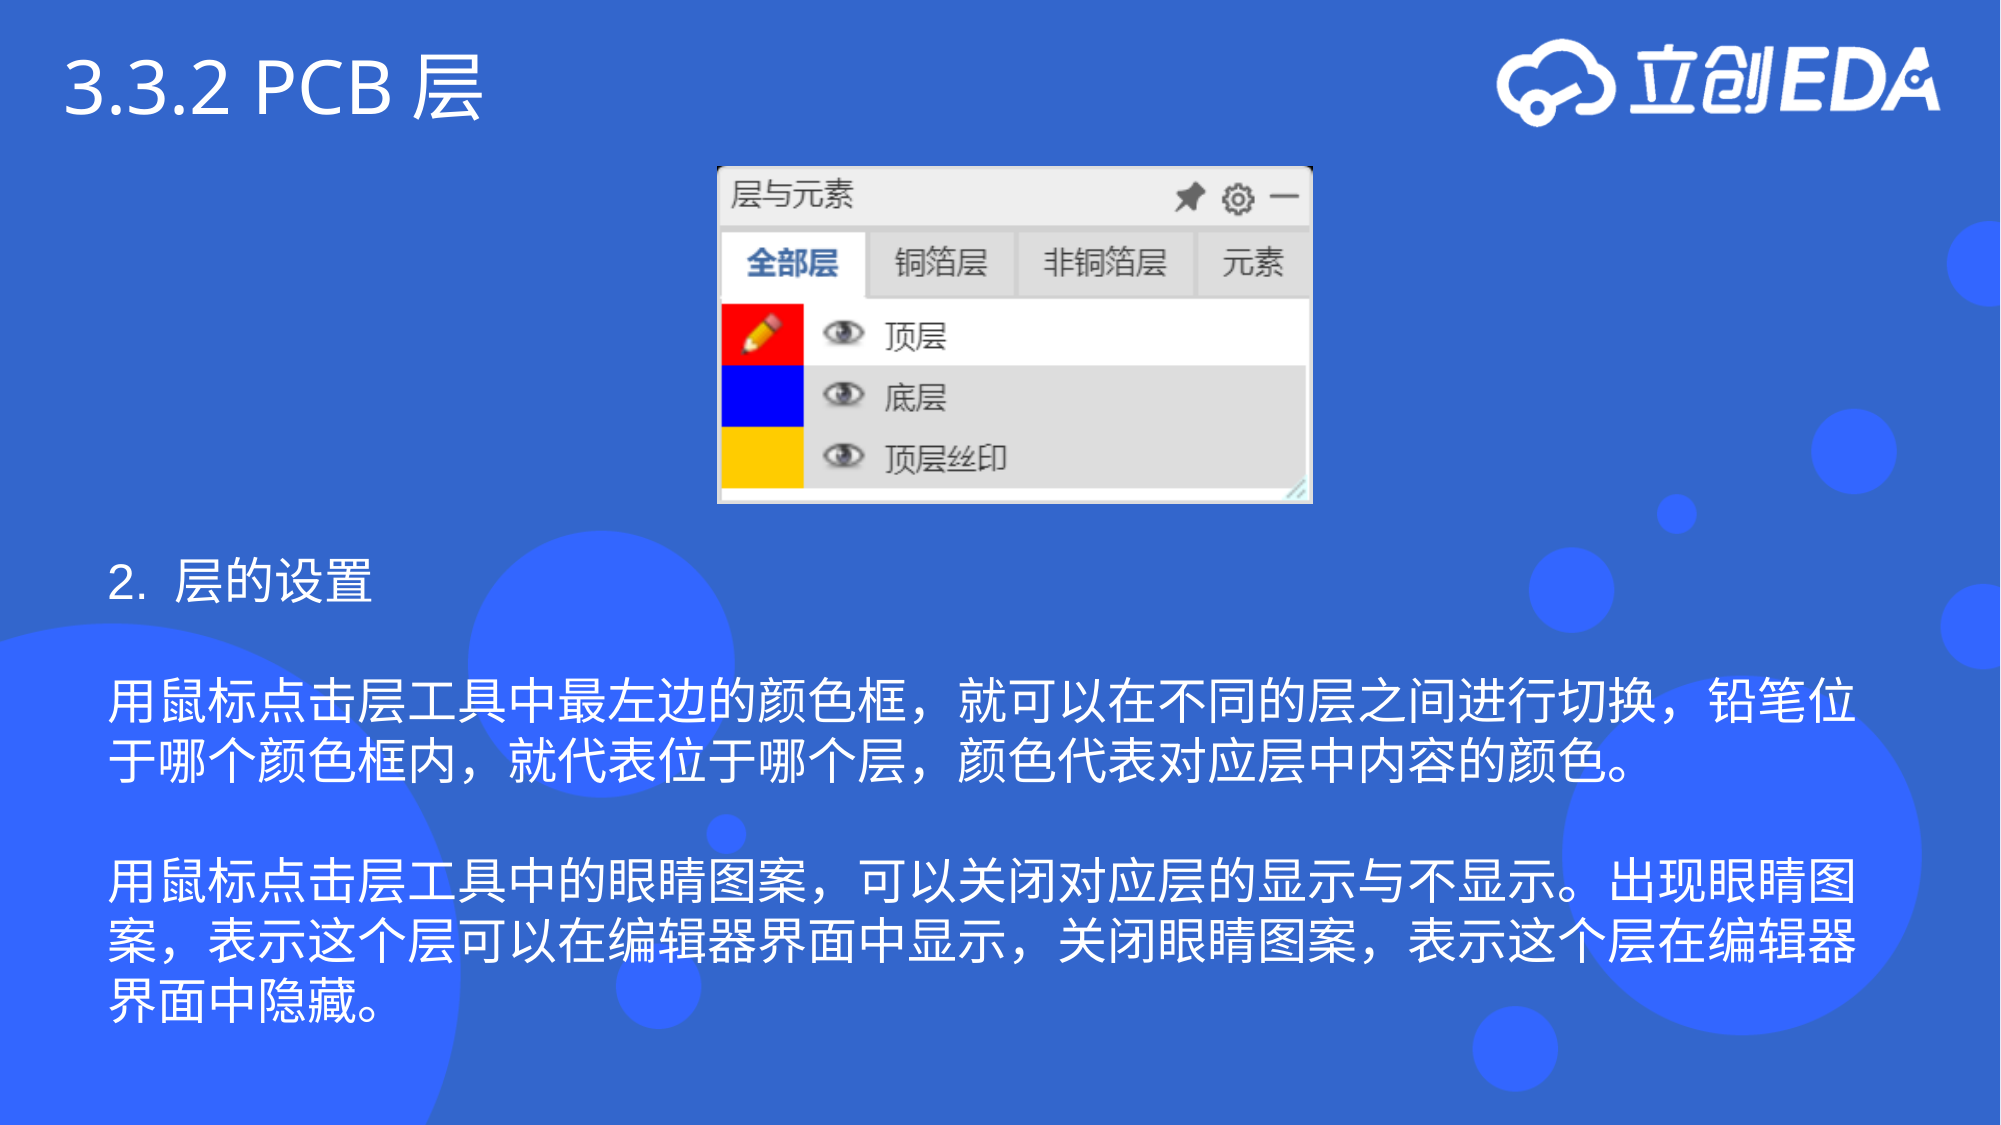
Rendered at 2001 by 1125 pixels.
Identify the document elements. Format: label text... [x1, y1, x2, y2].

text_box 2. 层的设置 用鼠标点击层工具中最左边的颜色框，就可以在不同的层之间进行切换，铅笔位于哪个颜色框内，就代表位于哪个层，颜色代表对应层中内容的颜色。 用鼠标点击层工具中的眼睛图案，可以关闭对应层的显示与不显示。出现眼睛图案，表示这个层可以在编辑器界面中显示，关闭眼睛图案，表示这个层在编辑器界面中隐藏。 [92, 542, 1908, 1038]
text_box 3.3.2 PCB层 [49, 31, 502, 137]
picture [0, 0, 2001, 1125]
